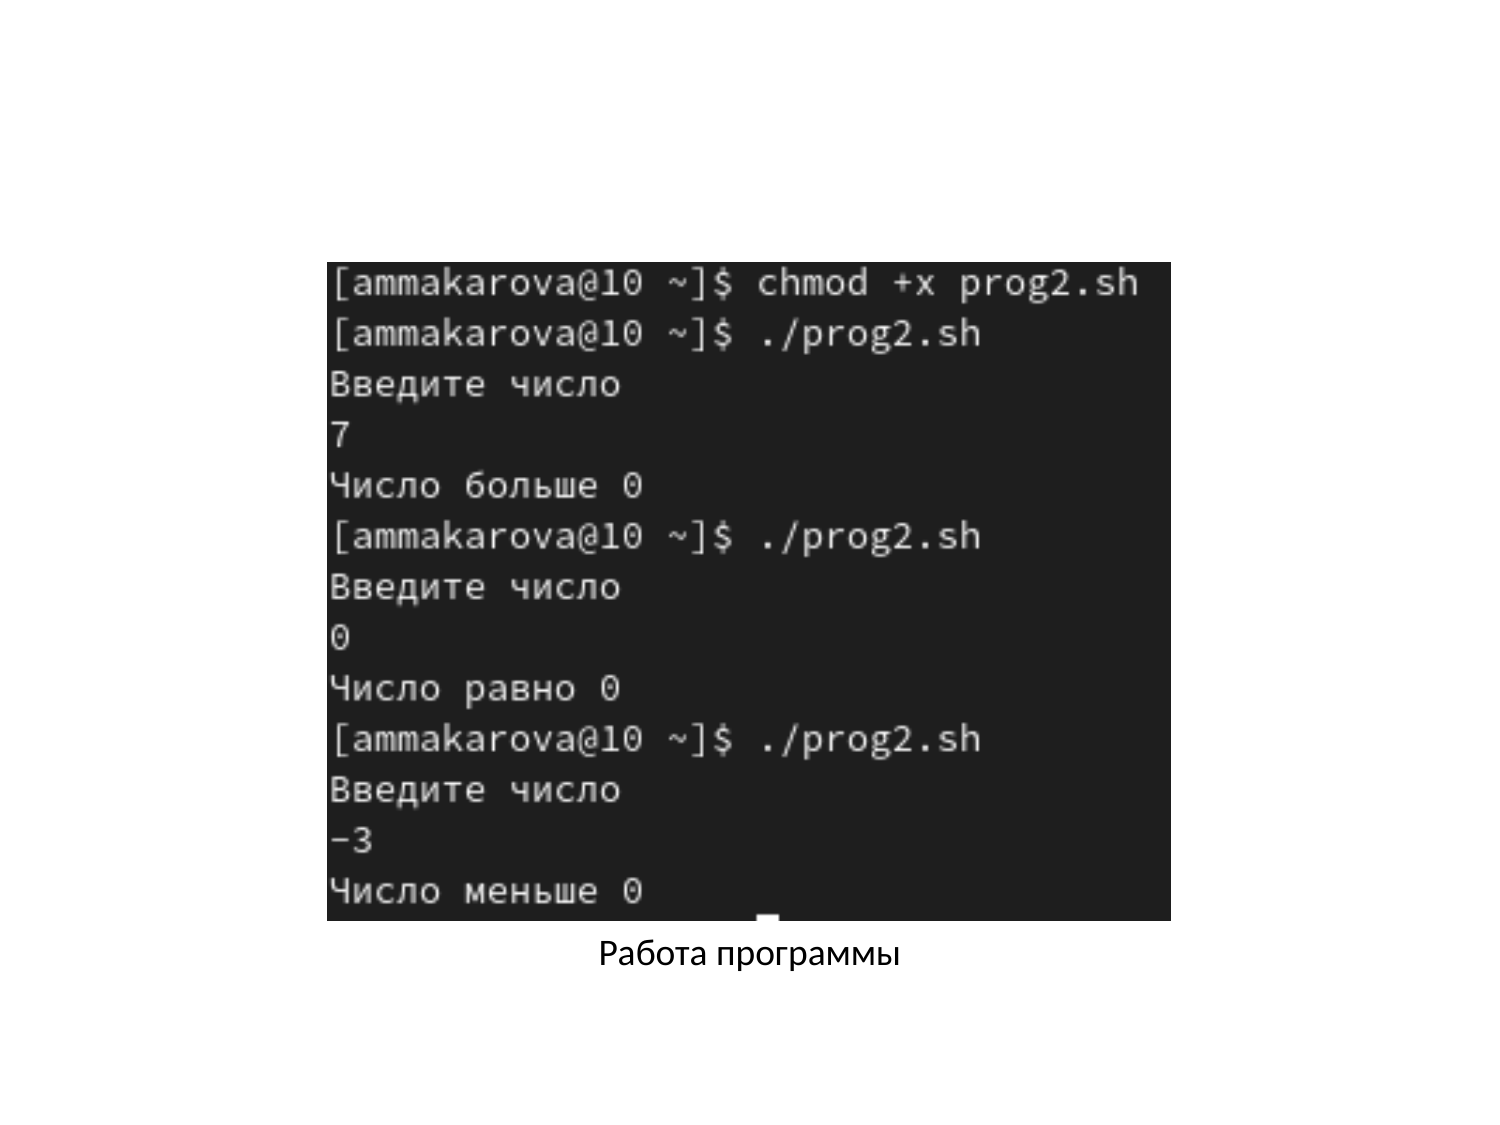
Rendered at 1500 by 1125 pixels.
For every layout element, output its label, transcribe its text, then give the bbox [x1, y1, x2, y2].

text_box Работа программы [74, 920, 1425, 1005]
picture [326, 262, 1172, 921]
